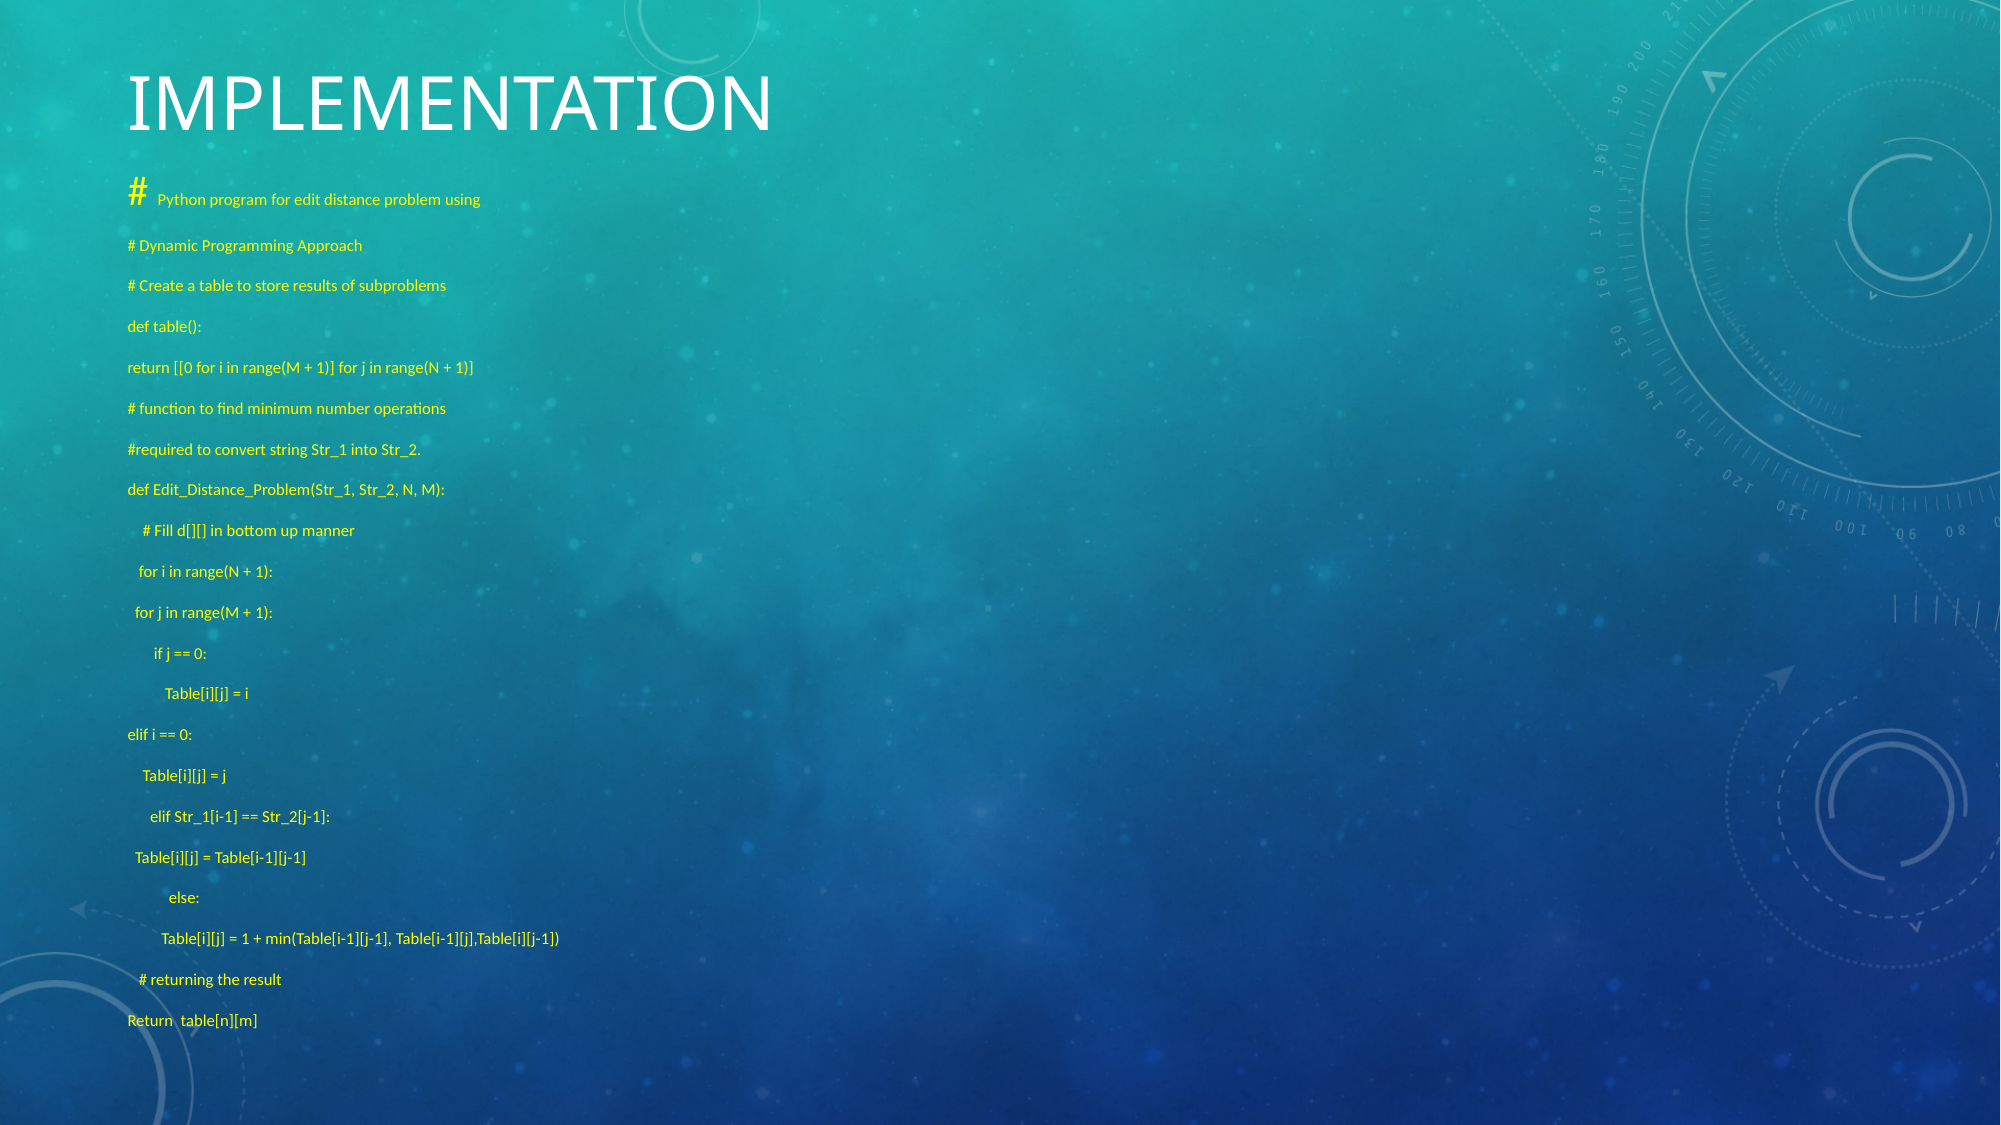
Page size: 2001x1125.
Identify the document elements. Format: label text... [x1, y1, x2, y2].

title implementation [112, 26, 1775, 174]
list # Python program for edit distance problem using # Dynamic Programming Approach # Create a table to store results of subproblems def table(): return [[0 for i in range(M + 1)] for j in range(N + 1)] # function to find minimum number operations #required to convert string Str_1 into Str_2. def Edit_Distance_Problem(Str_1, Str_2, N, M): # Fill d[][] in bottom up manner for i in range(N + 1): for j in range(M + 1): if j == 0: Table[i][j] = i elif i == 0: Table[i][j] = j elif Str_1[i-1] == Str_2[j-1]: Table[i][j] = Table[i-1][j-1] else: Table[i][j] = 1 + min(Table[i-1][j-1], Table[i-1][j],Table[i][j-1]) # returning the result Return table[n][m] [112, 174, 1775, 1090]
picture [0, 0, 2001, 1125]
